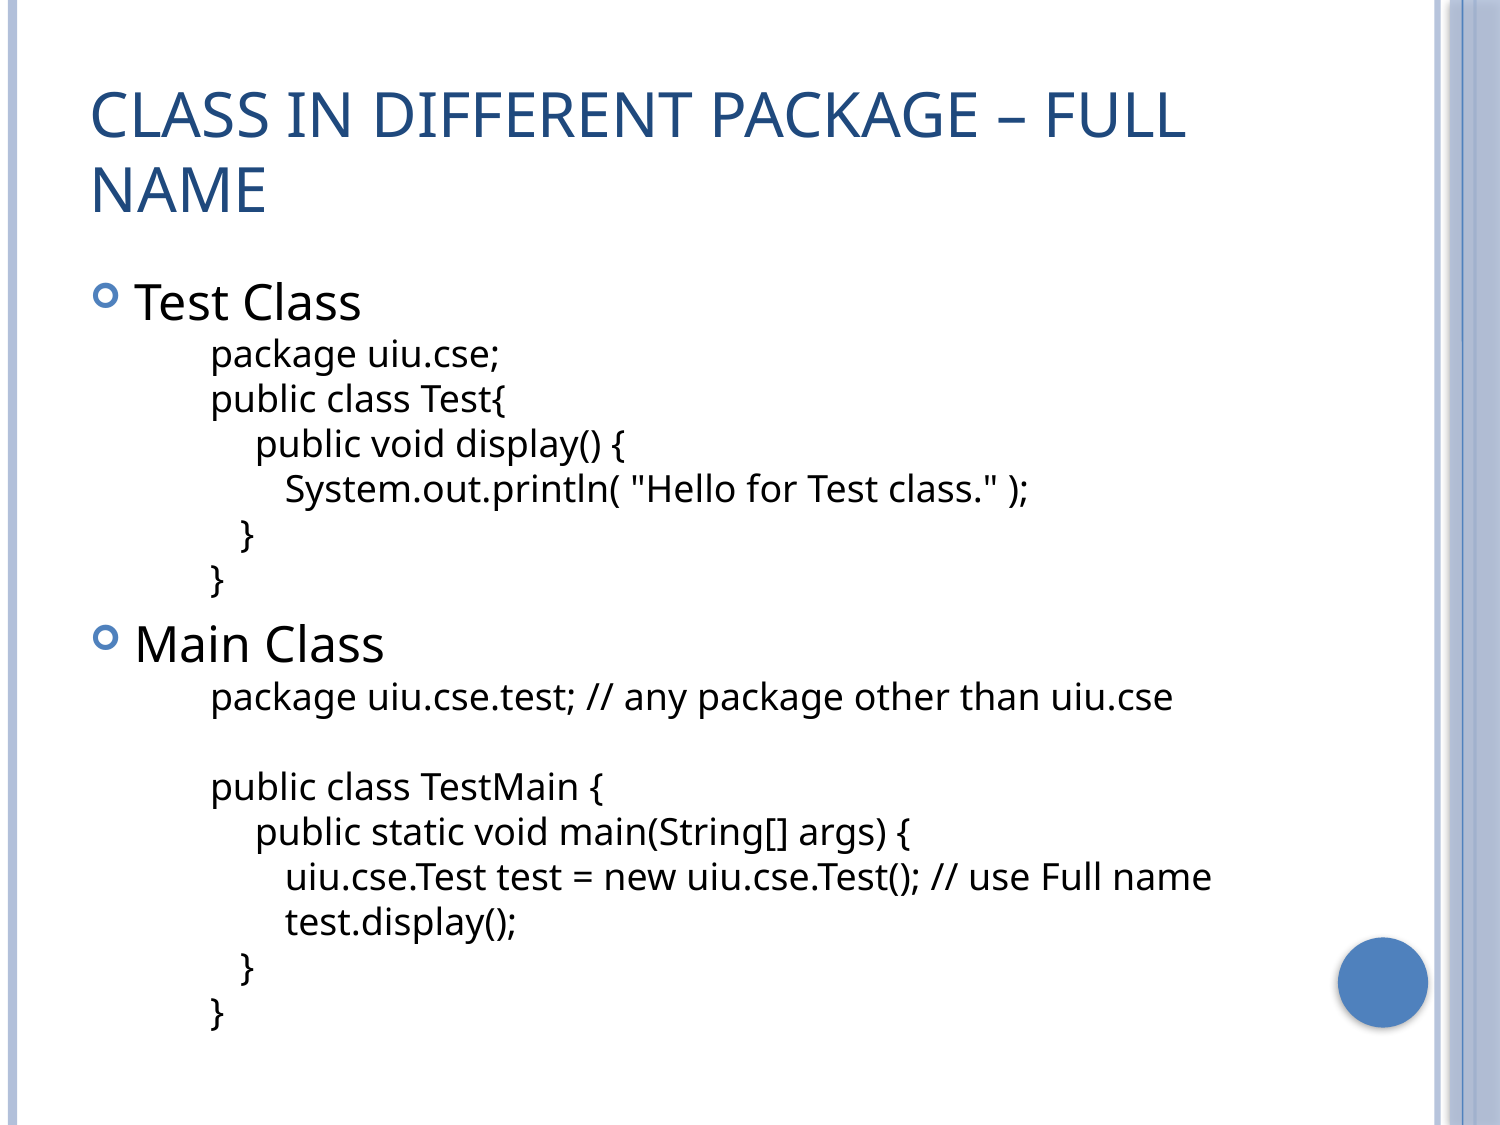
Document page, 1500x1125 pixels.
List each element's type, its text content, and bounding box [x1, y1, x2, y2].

list Test Class package uiu.cse; public class Test{ public void display() { System.out.println( "Hello for Test class." ); } } Main Class package uiu.cse.test; // any package other than uiu.cse public class TestMain { public static void main(String[] args) { uiu.cse.Test test = new uiu.cse.Test(); // use Full name test.display(); } } [75, 262, 1300, 1062]
title Class in Different Package – Full Name [75, 45, 1300, 233]
